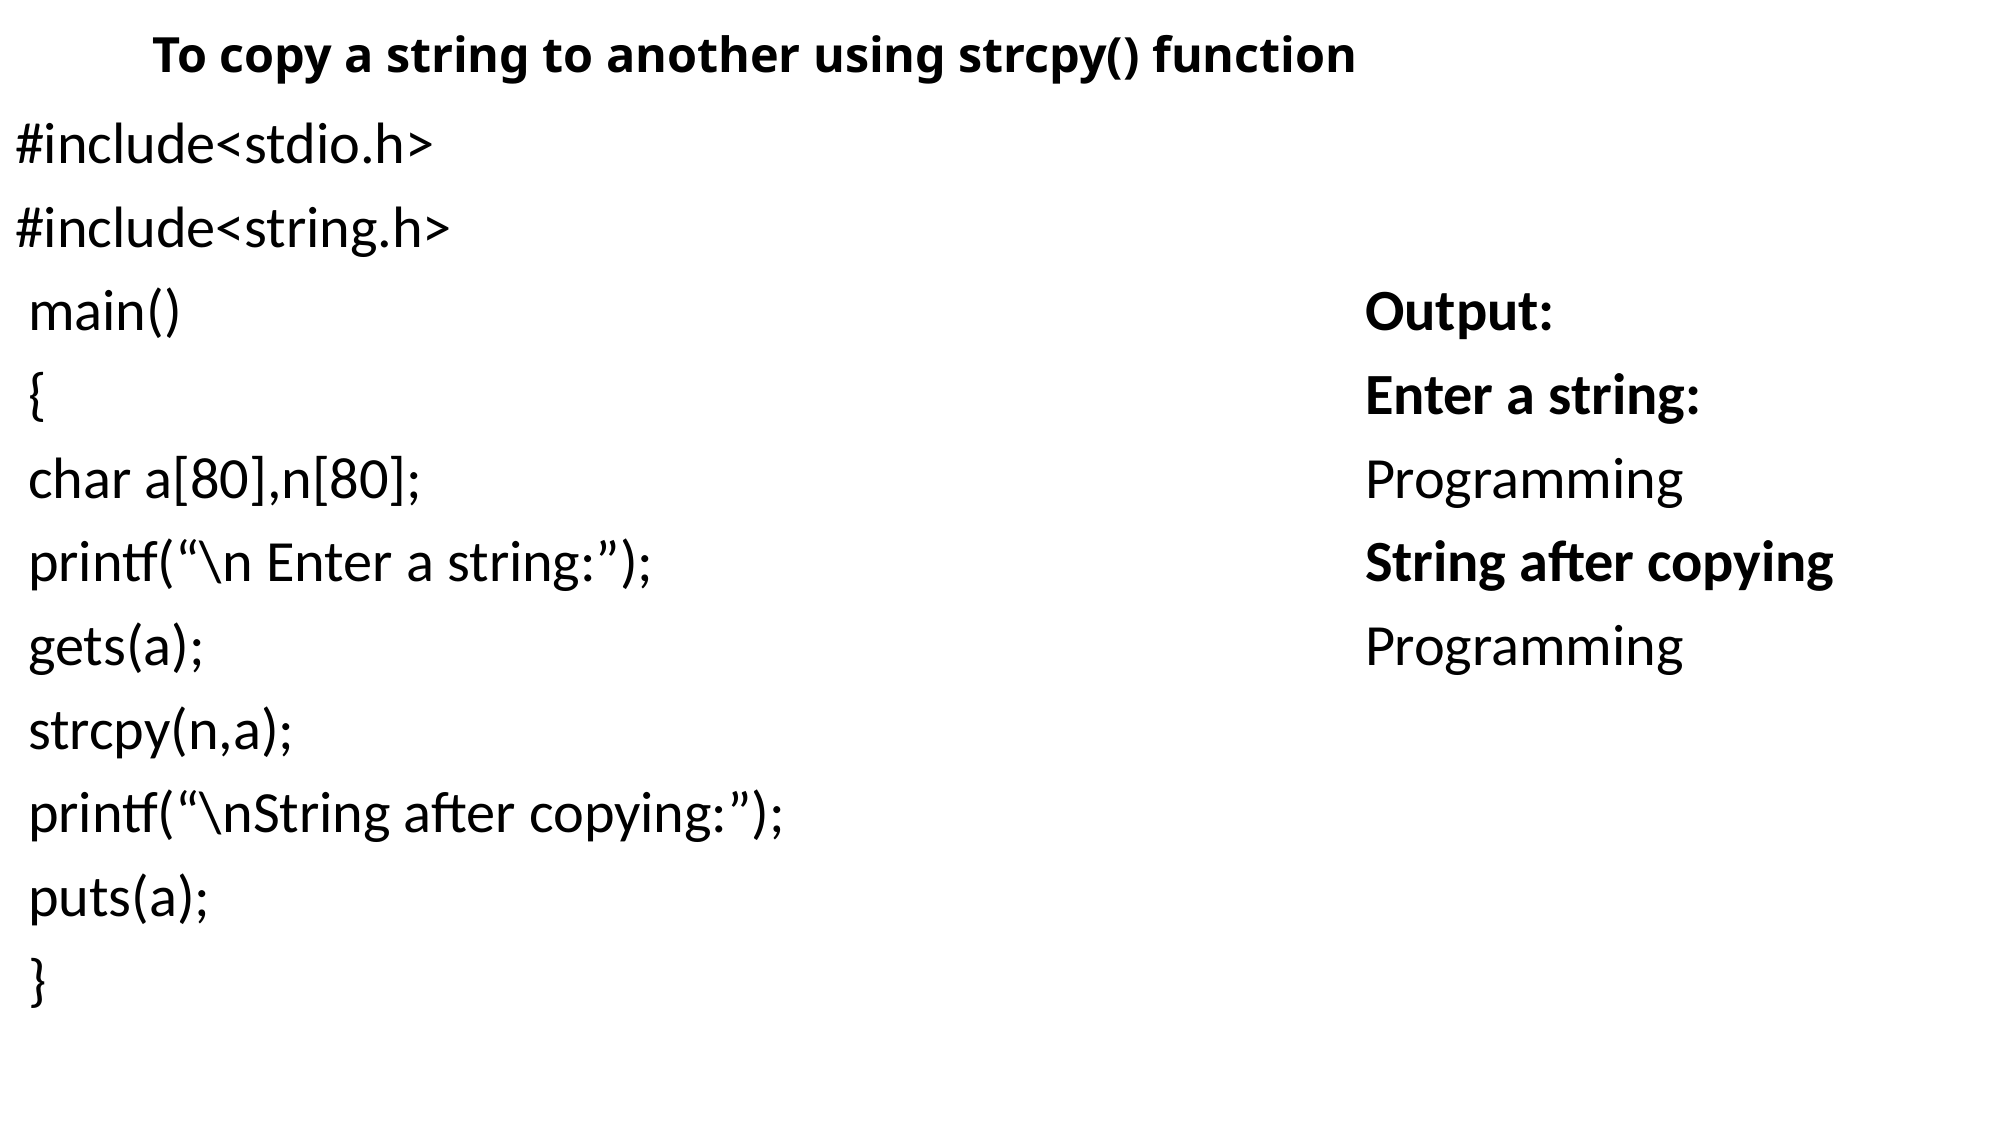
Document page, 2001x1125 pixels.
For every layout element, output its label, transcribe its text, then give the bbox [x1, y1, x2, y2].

list #include<stdio.h> #include<string.h> main() Output: { Enter a string: char a[80],n[80]; Programming printf(“\n Enter a string:”); String after copying gets(a); Programming strcpy(n,a); printf(“\nString after copying:”); puts(a); } [0, 105, 2000, 1125]
title To copy a string to another using strcpy() function [137, 21, 1863, 91]
